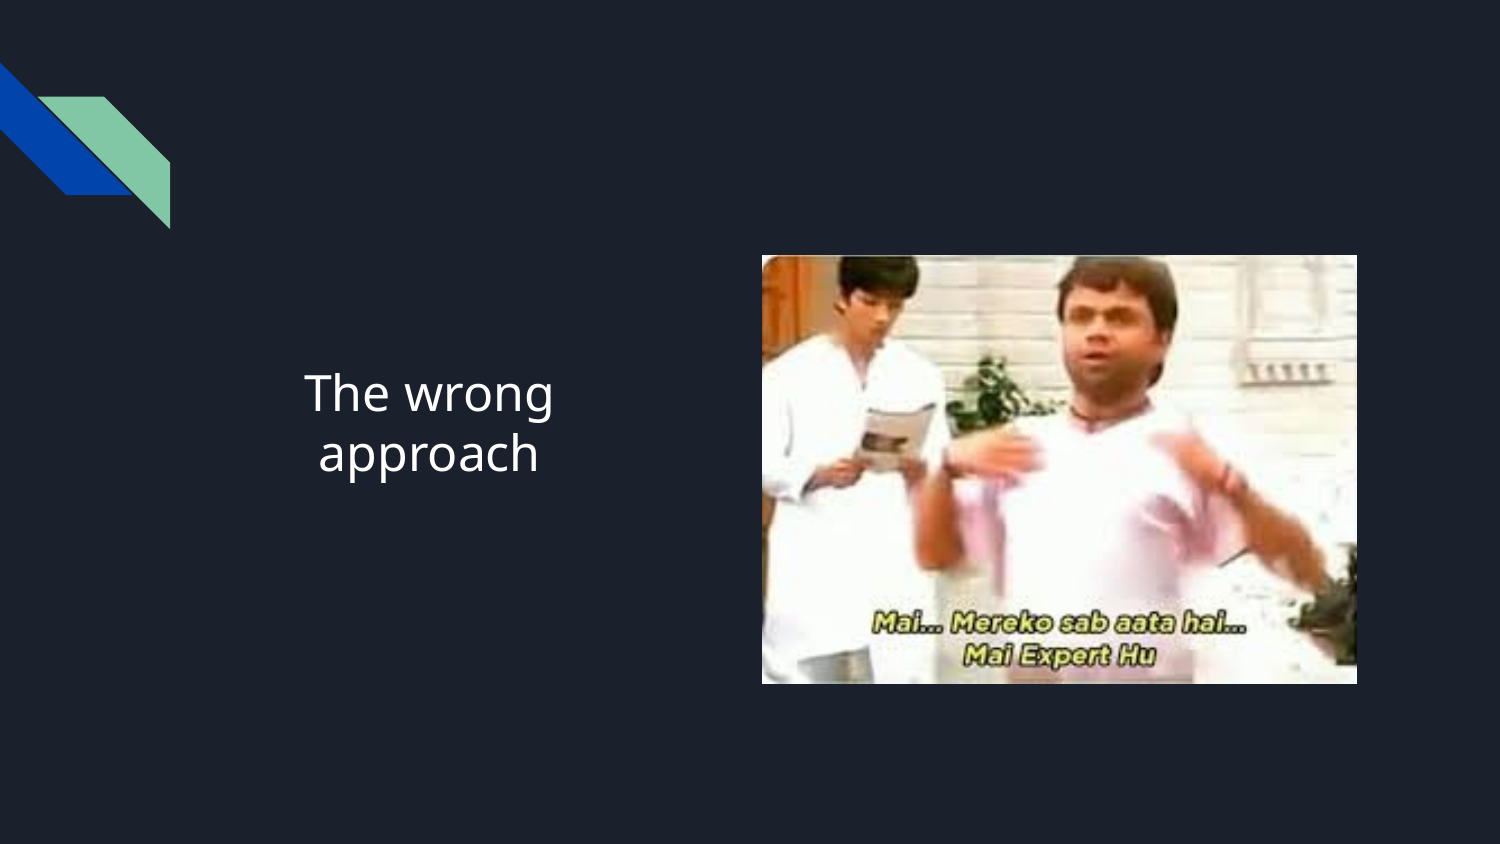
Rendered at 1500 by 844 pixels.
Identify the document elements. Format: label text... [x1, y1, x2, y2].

title The wrong approach [180, 278, 679, 566]
picture [762, 254, 1358, 684]
